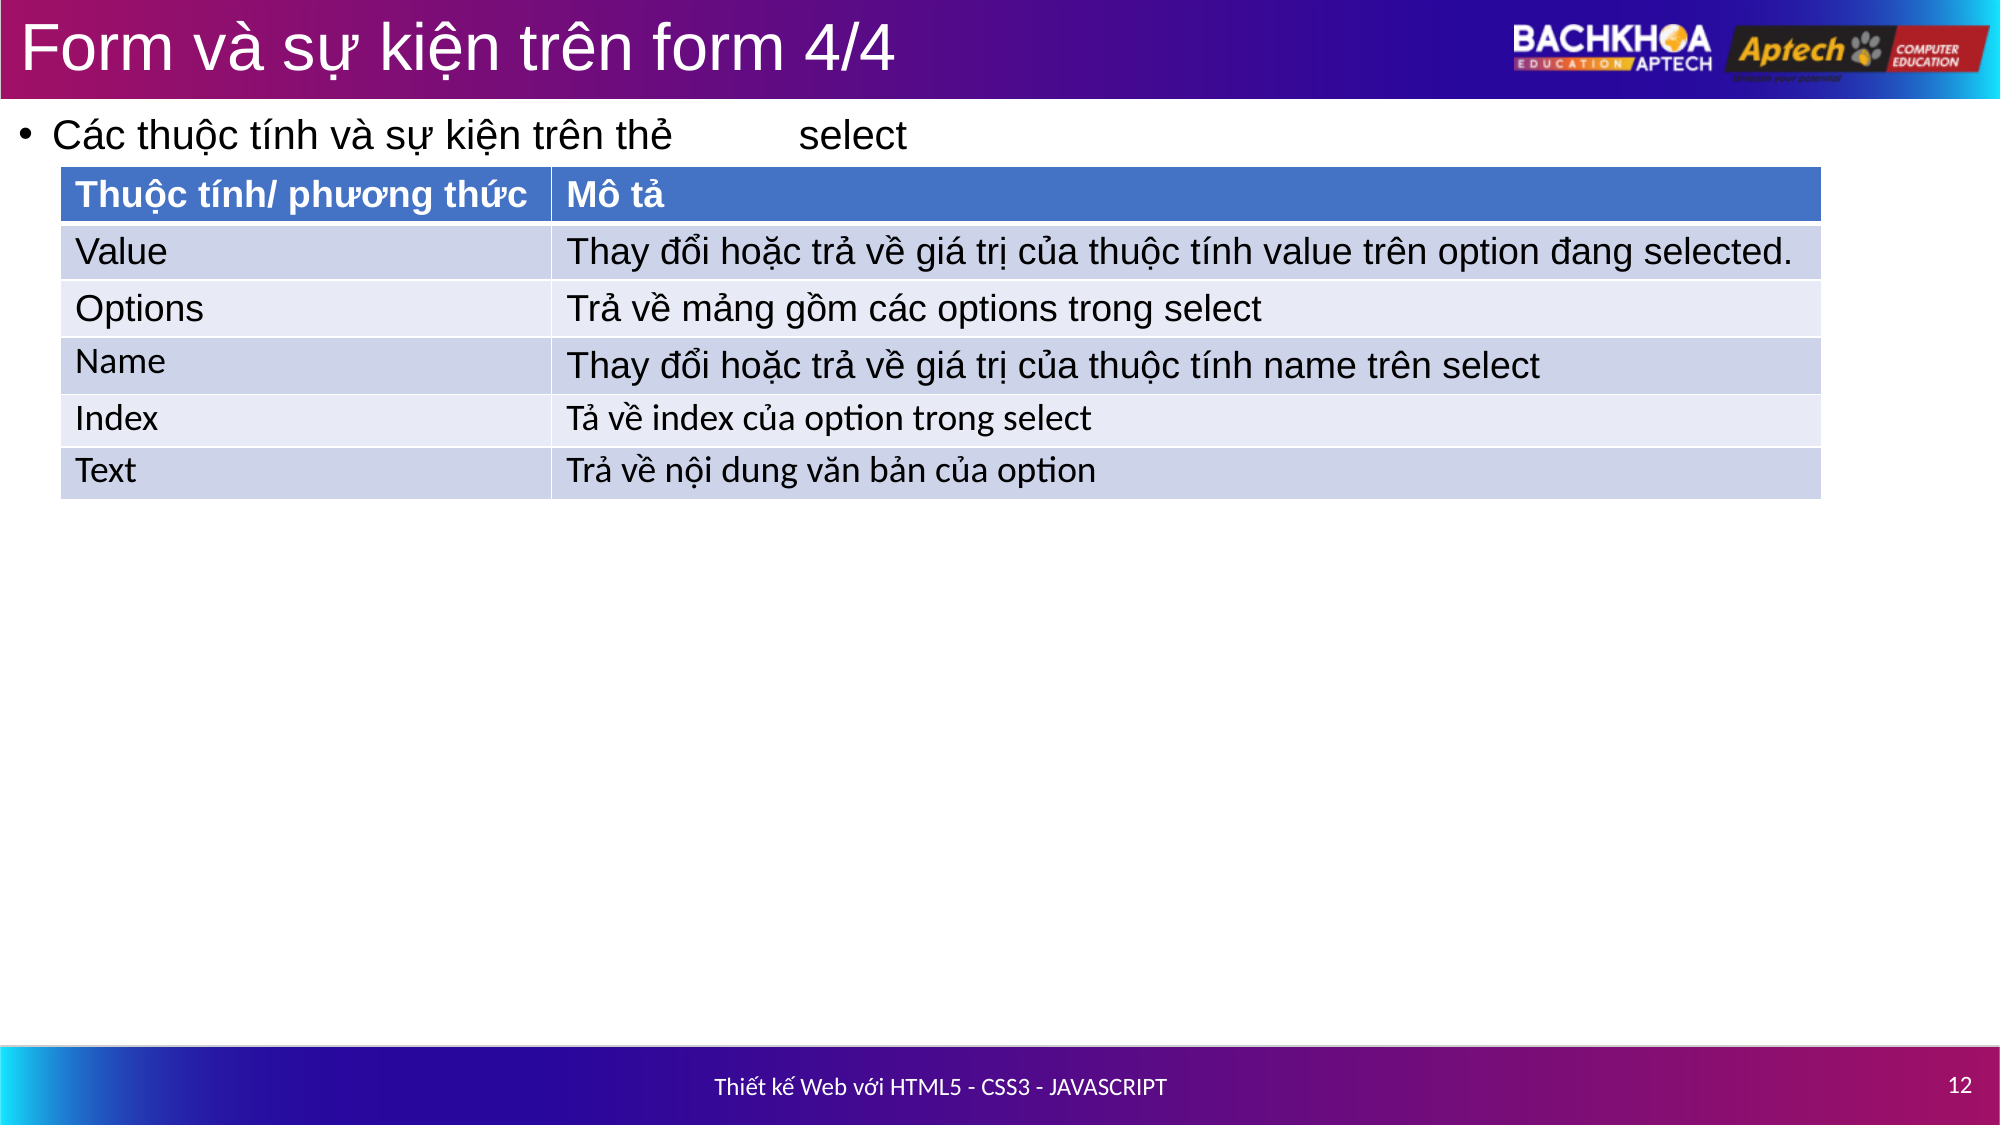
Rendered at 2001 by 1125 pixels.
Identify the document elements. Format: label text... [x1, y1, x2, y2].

table_cell Trả về nội dung văn bản của option [552, 448, 1821, 499]
table_cell Tả về index của option trong select [552, 395, 1821, 446]
table_header Thuộc tính/ phương thức [61, 167, 551, 221]
table_cell Trả về mảng gồm các options trong select [552, 281, 1821, 336]
picture [0, 0, 2001, 99]
title Form và sự kiện trên form 4/4 [4, 5, 1990, 93]
table_cell Value [61, 226, 551, 279]
table_cell Options [61, 281, 551, 336]
list Các thuộc tính và sự kiện trên thẻ select [3, 106, 1988, 167]
table_cell Text [61, 448, 551, 499]
table_header Mô tả [552, 167, 1821, 221]
table_cell Name [61, 338, 551, 394]
table_cell Index [61, 395, 551, 446]
table_cell Thay đổi hoặc trả về giá trị của thuộc tính name trên select [552, 338, 1821, 394]
slide_number ‹#› [1877, 1053, 1988, 1114]
picture [0, 1045, 2000, 1125]
footer Thiết kế Web với HTML5 - CSS3 - JAVASCRIPT [17, 1055, 1865, 1116]
table_cell Thay đổi hoặc trả về giá trị của thuộc tính value trên option đang selected. [552, 226, 1821, 279]
